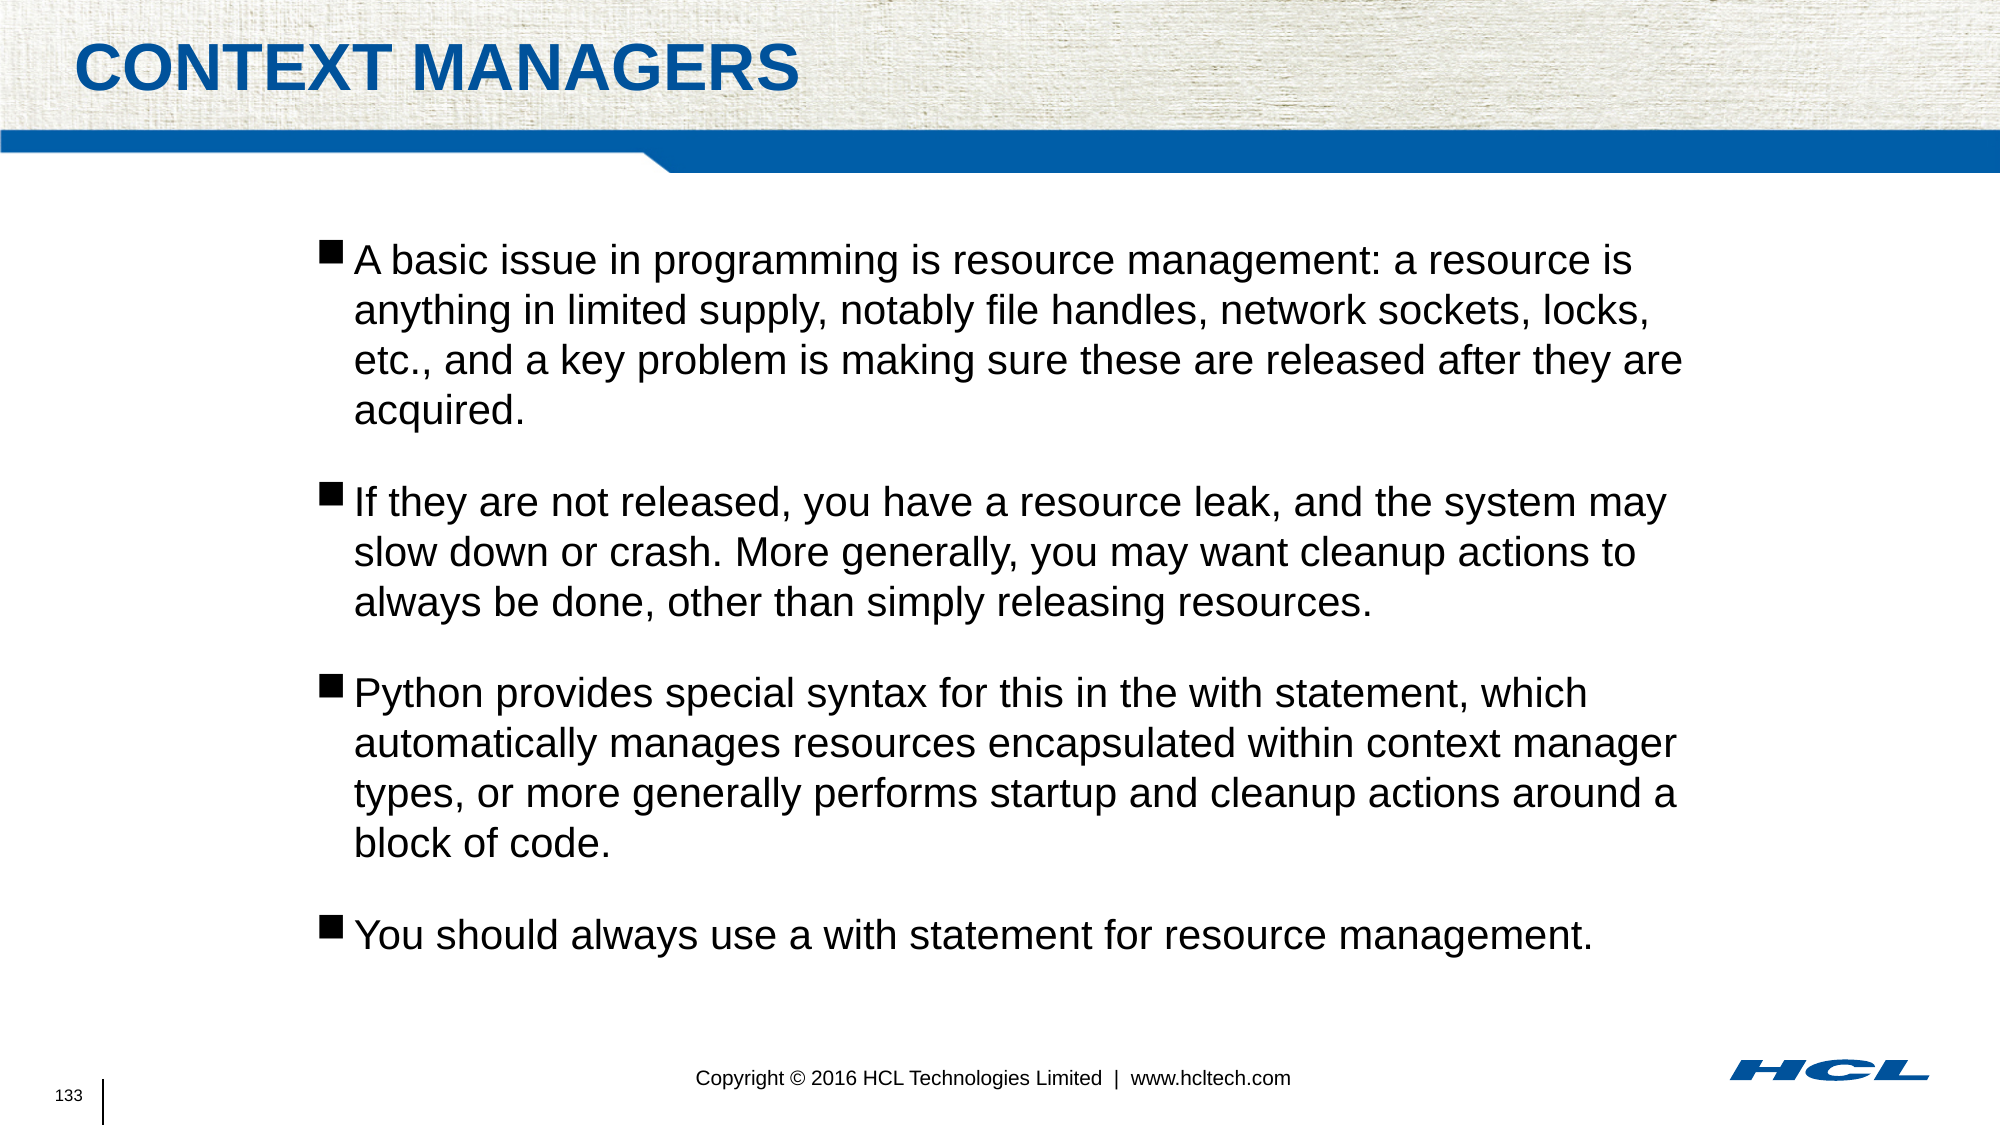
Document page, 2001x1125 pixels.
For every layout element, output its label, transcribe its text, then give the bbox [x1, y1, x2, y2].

title Context Managers [66, 2, 1934, 126]
list A basic issue in programming is resource management: a resource is anything in limited supply, notably file handles, network sockets, locks, etc., and a key problem is making sure these are released after they are acquired. If they are not released, you have a resource leak, and the system may slow down or crash. More generally, you may want cleanup actions to always be done, other than simply releasing resources. Python provides special syntax for this in the with statement, which automatically manages resources encapsulated within context manager types, or more generally performs startup and cleanup actions around a block of code. You should always use a with statement for resource management. [300, 224, 1700, 1013]
picture [0, 0, 2000, 173]
